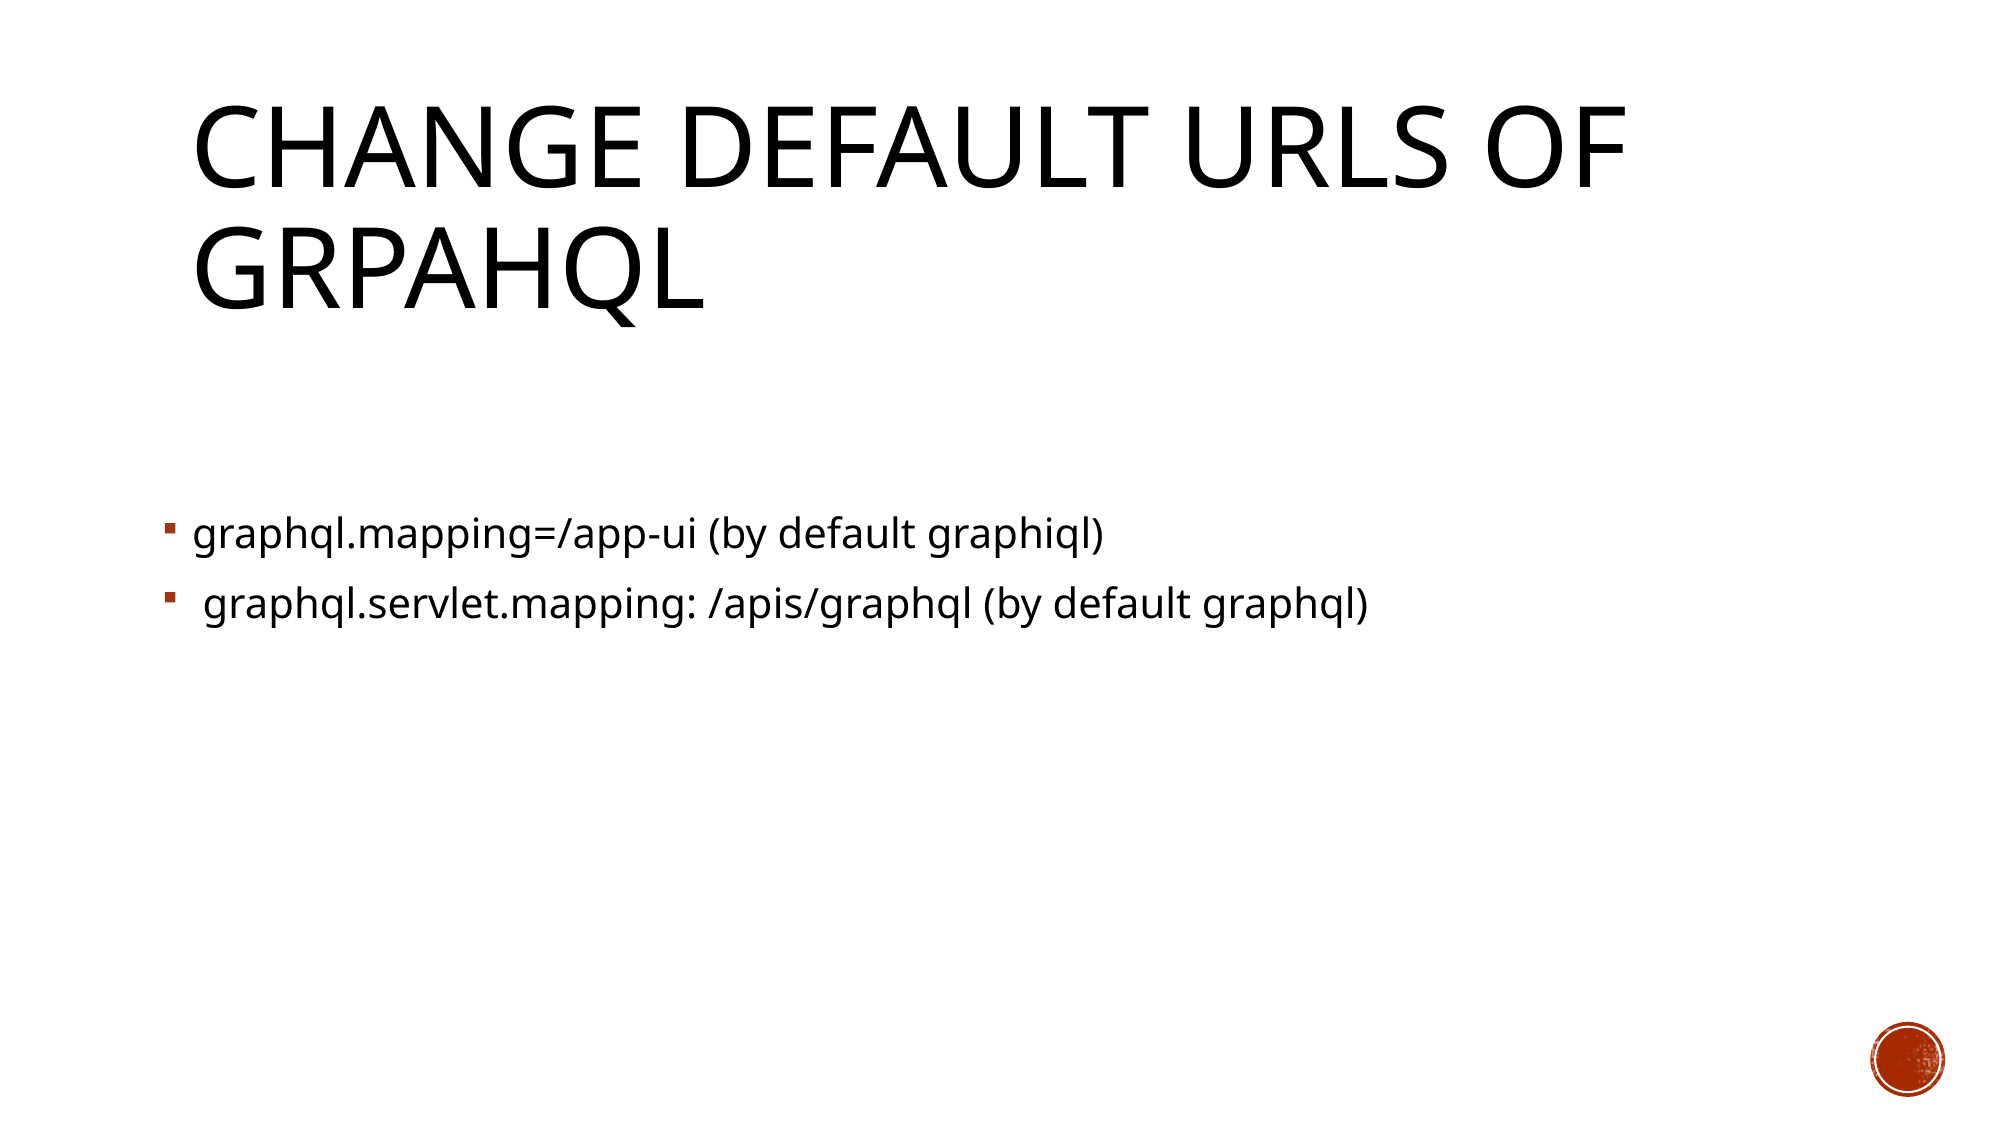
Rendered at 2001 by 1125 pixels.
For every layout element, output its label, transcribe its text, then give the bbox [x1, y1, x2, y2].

title Change default UrlS OF gRPAHql [175, 79, 1826, 344]
list graphql.mapping=/app-ui (by default graphiql) graphql.servlet.mapping: /apis/graphql (by default graphql) [147, 505, 1797, 701]
